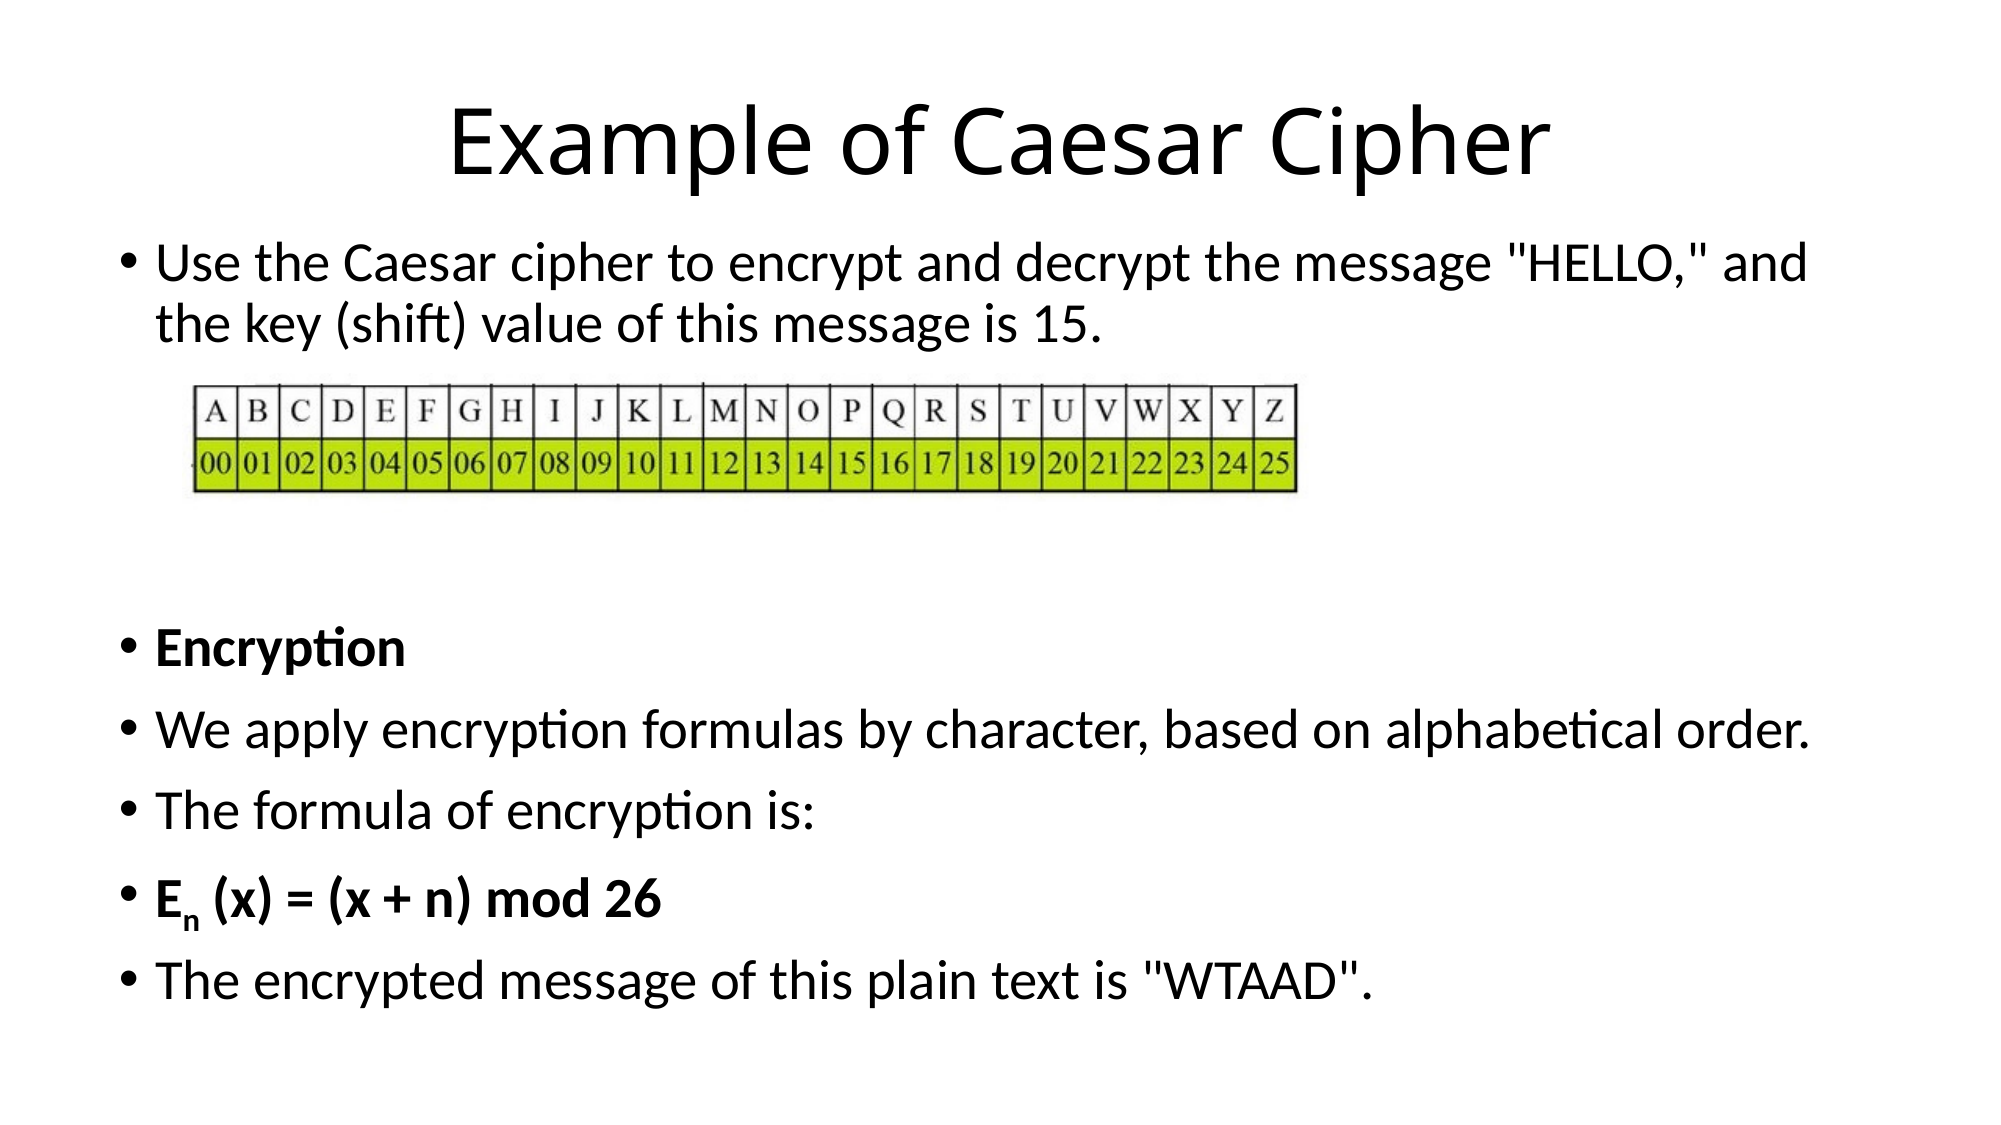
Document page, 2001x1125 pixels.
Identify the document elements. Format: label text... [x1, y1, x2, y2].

title Example of Caesar Cipher [137, 35, 1863, 254]
list Use the Caesar cipher to encrypt and decrypt the message "HELLO," and the key (shift) value of this message is 15. Encryption We apply encryption formulas by character, based on alphabetical order. The formula of encryption is: En (x) = (x + n) mod 26 The encrypted message of this plain text is "WTAAD". [103, 225, 1829, 1080]
text_box [70, 253, 1796, 967]
picture [182, 373, 1310, 513]
